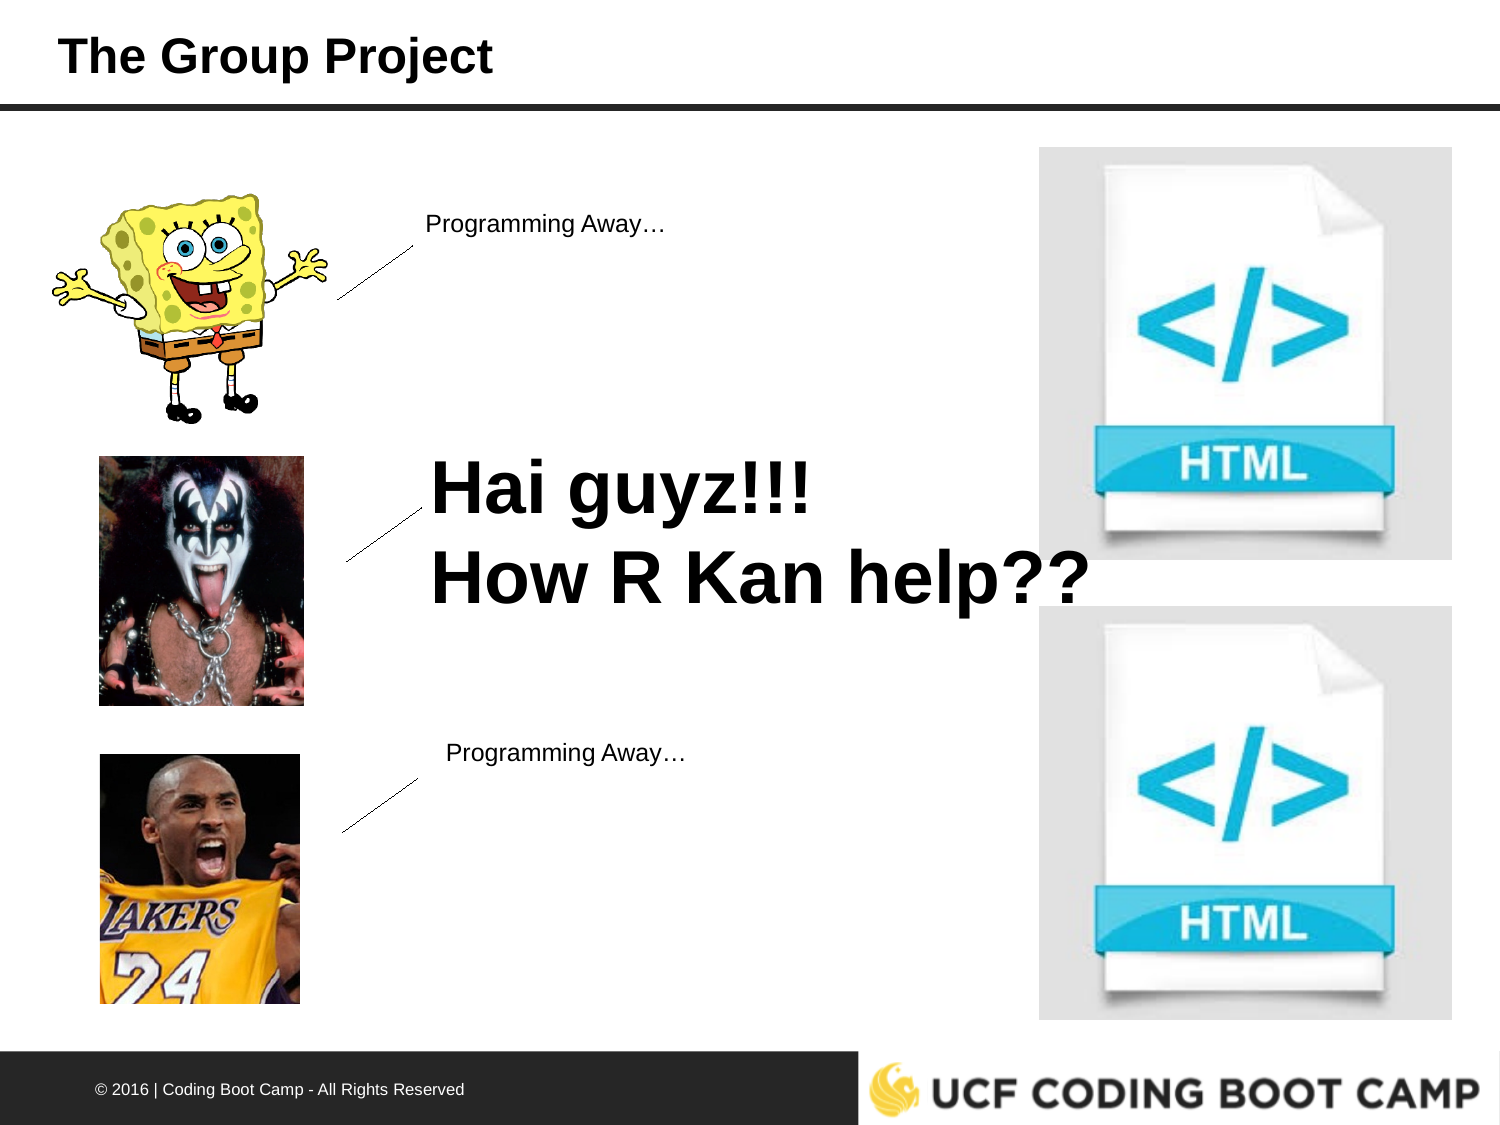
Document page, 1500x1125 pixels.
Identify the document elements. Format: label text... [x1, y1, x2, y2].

picture [858, 1051, 1500, 1125]
text_box Programming Away… [417, 200, 675, 246]
picture [46, 189, 333, 427]
picture [99, 455, 304, 706]
picture [1038, 606, 1452, 1020]
title The Group Project [49, 0, 948, 108]
text_box Hai guyz!!! How R Kan help?? [423, 430, 1163, 626]
text_box Programming Away… [438, 728, 695, 774]
picture [99, 754, 301, 1005]
picture [1038, 146, 1452, 560]
